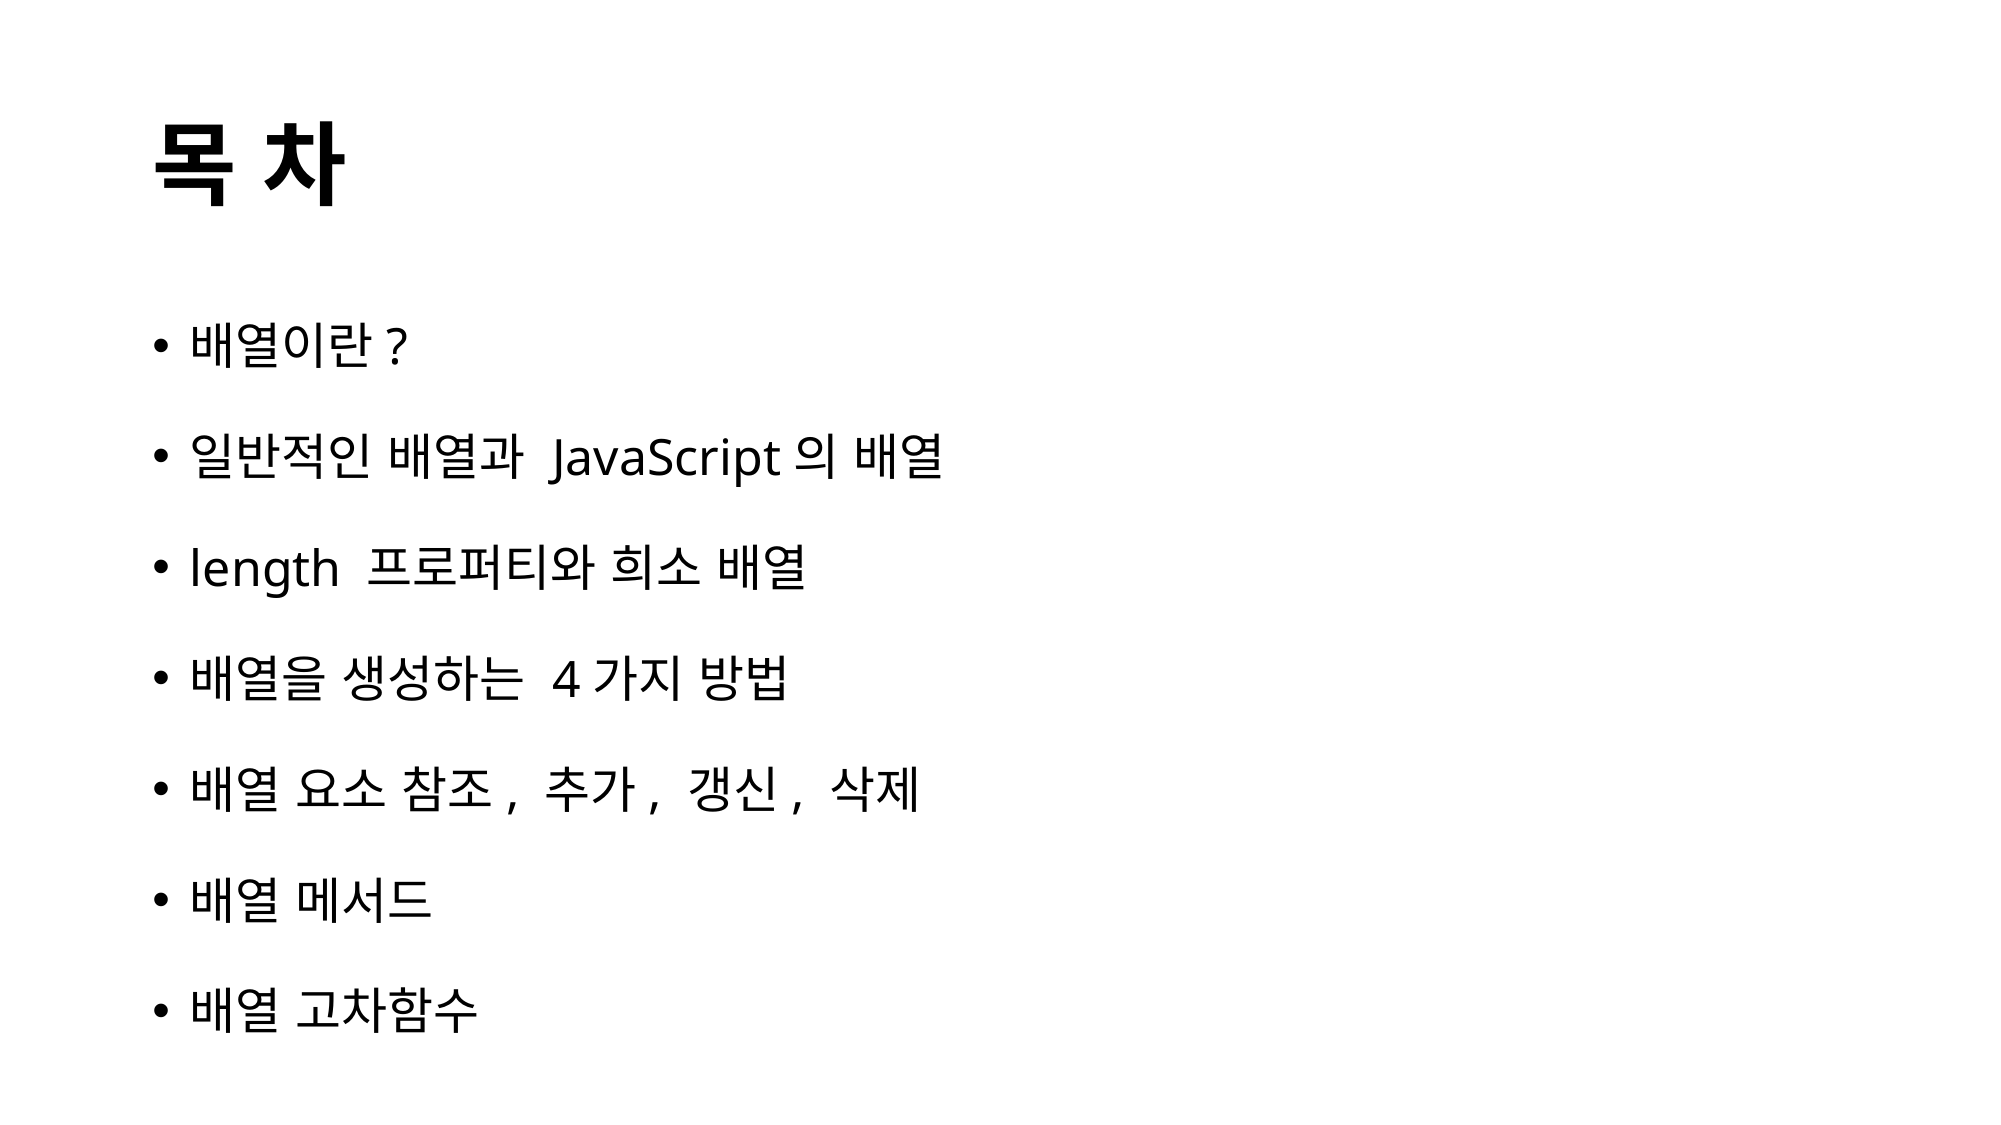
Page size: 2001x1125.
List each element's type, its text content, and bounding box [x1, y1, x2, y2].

title 목 차 [137, 59, 1863, 277]
list 배열이란? 일반적인 배열과 JavaScript의 배열 length 프로퍼티와 희소 배열 배열을 생성하는 4가지 방법 배열 요소 참조, 추가, 갱신, 삭제 배열 메서드 배열 고차함수 [137, 277, 1863, 1066]
